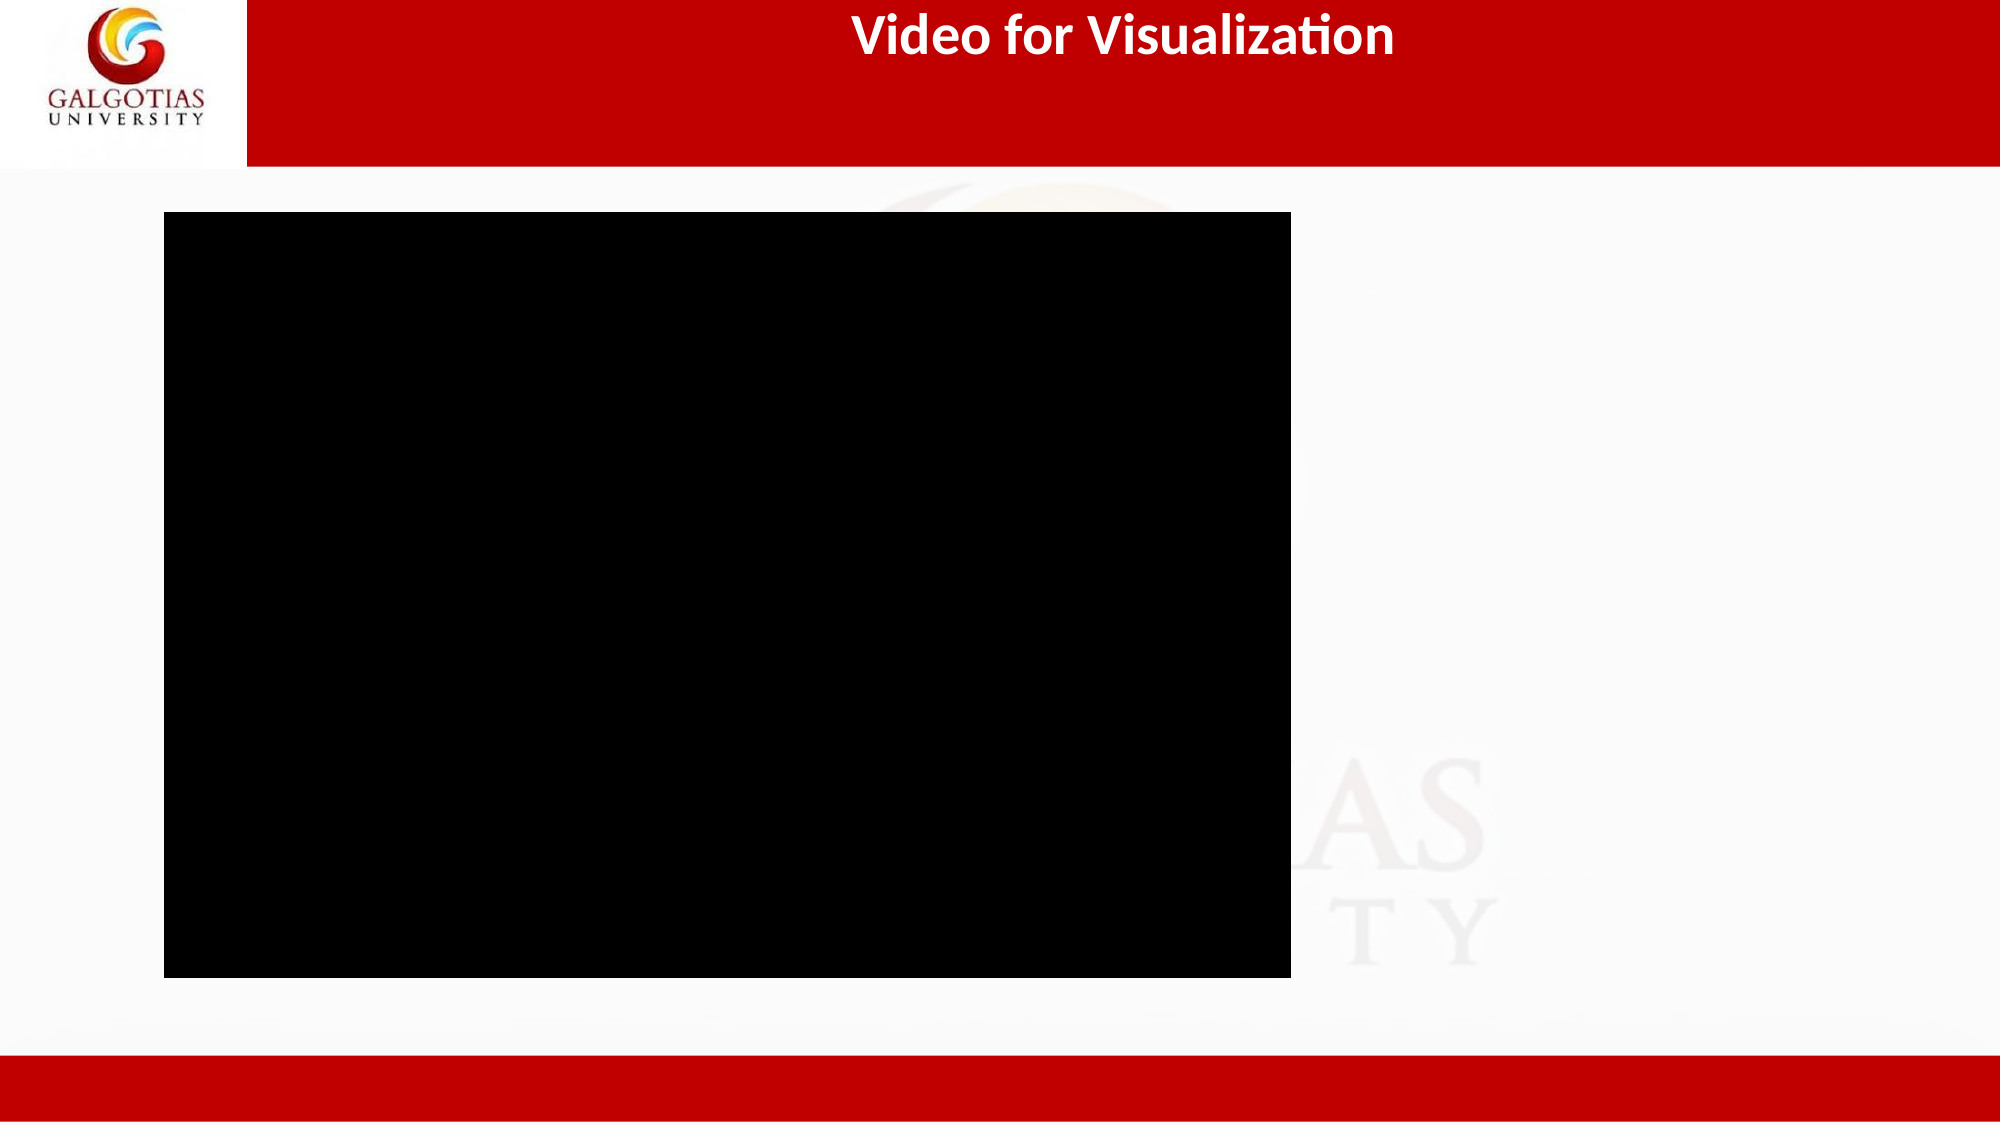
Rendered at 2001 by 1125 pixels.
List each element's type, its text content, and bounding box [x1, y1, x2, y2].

picture [0, 0, 247, 169]
picture [163, 212, 1291, 978]
text_box Video for Visualization [248, 0, 2000, 167]
text_box [0, 1055, 2000, 1122]
